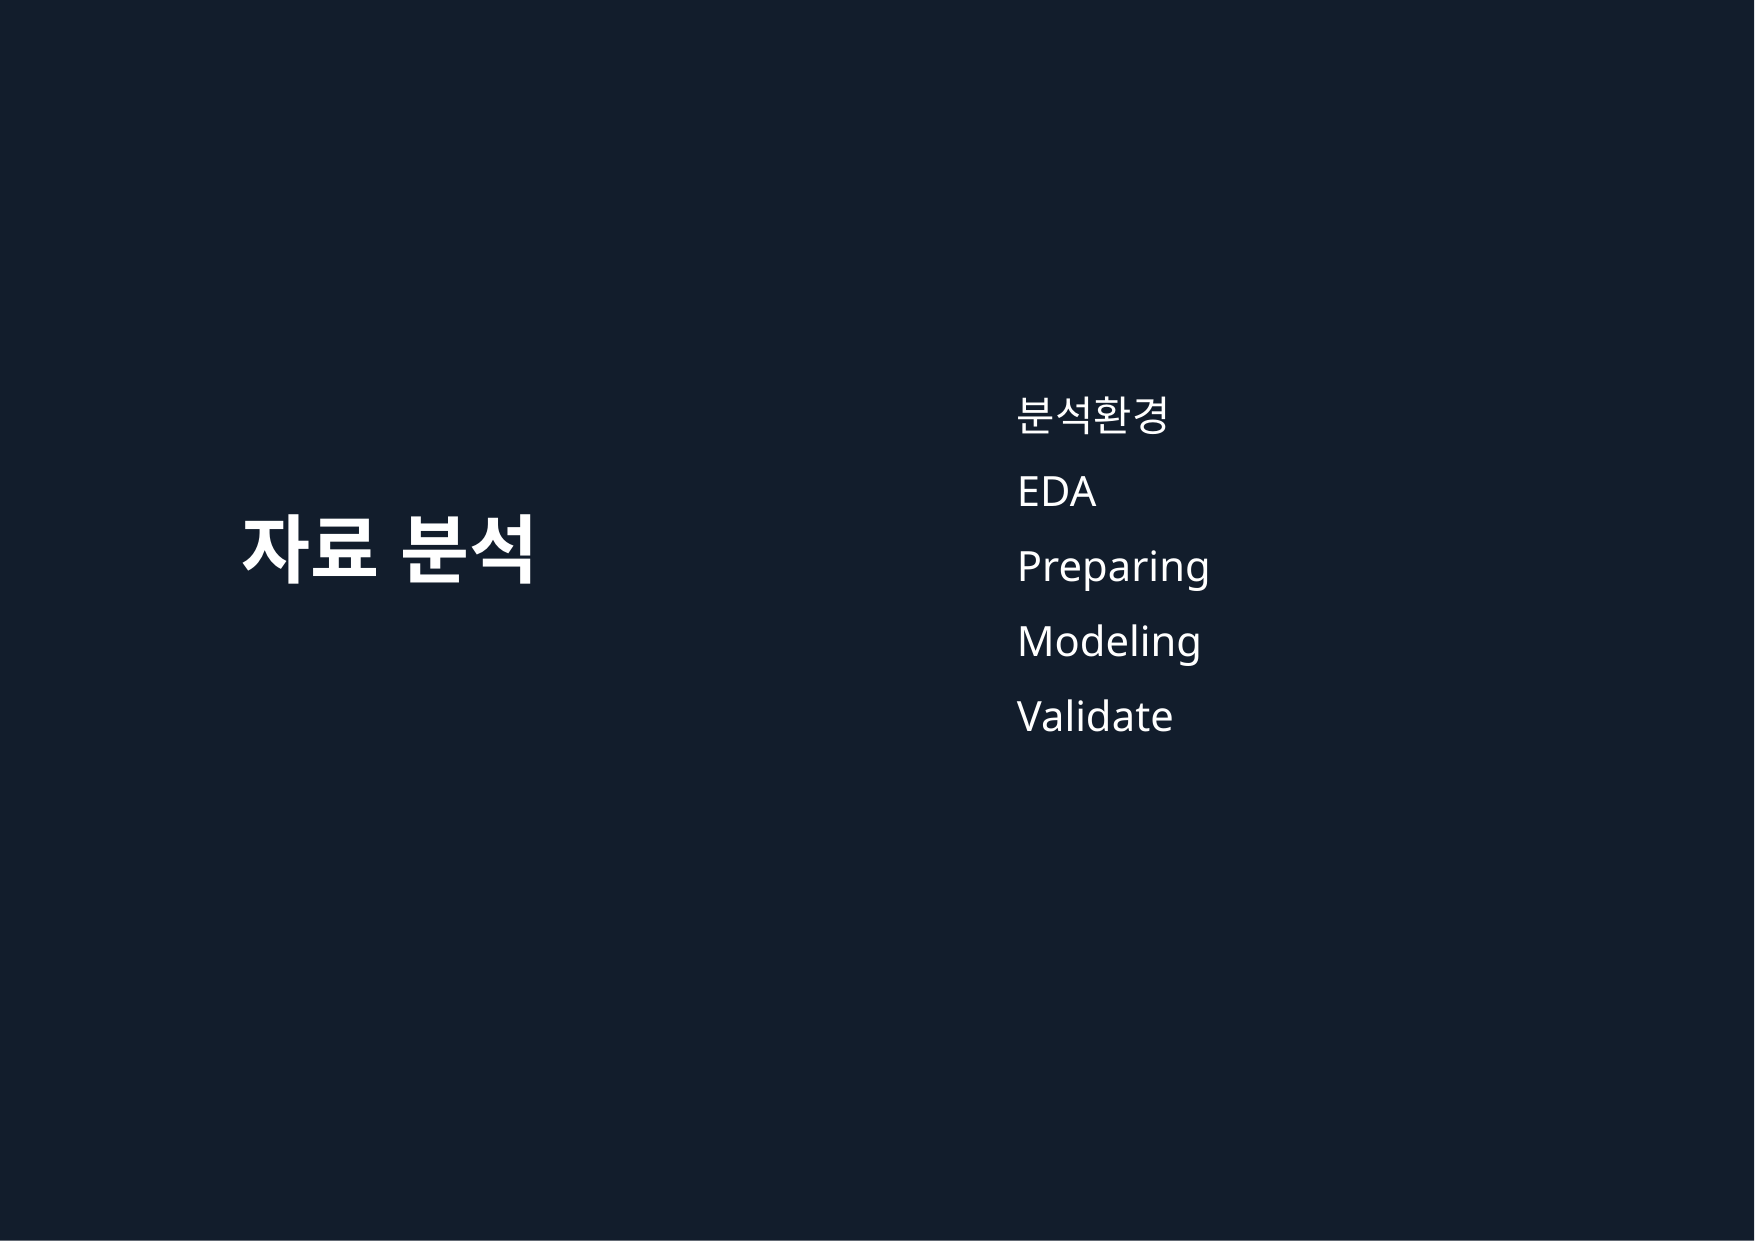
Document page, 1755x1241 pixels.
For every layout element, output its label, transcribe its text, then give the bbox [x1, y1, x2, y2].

text_box 자료 분석 [227, 495, 628, 600]
text_box [0, 0, 1755, 1241]
text_box 분석환경 EDA Preparing Modeling Validate [1002, 357, 1755, 748]
